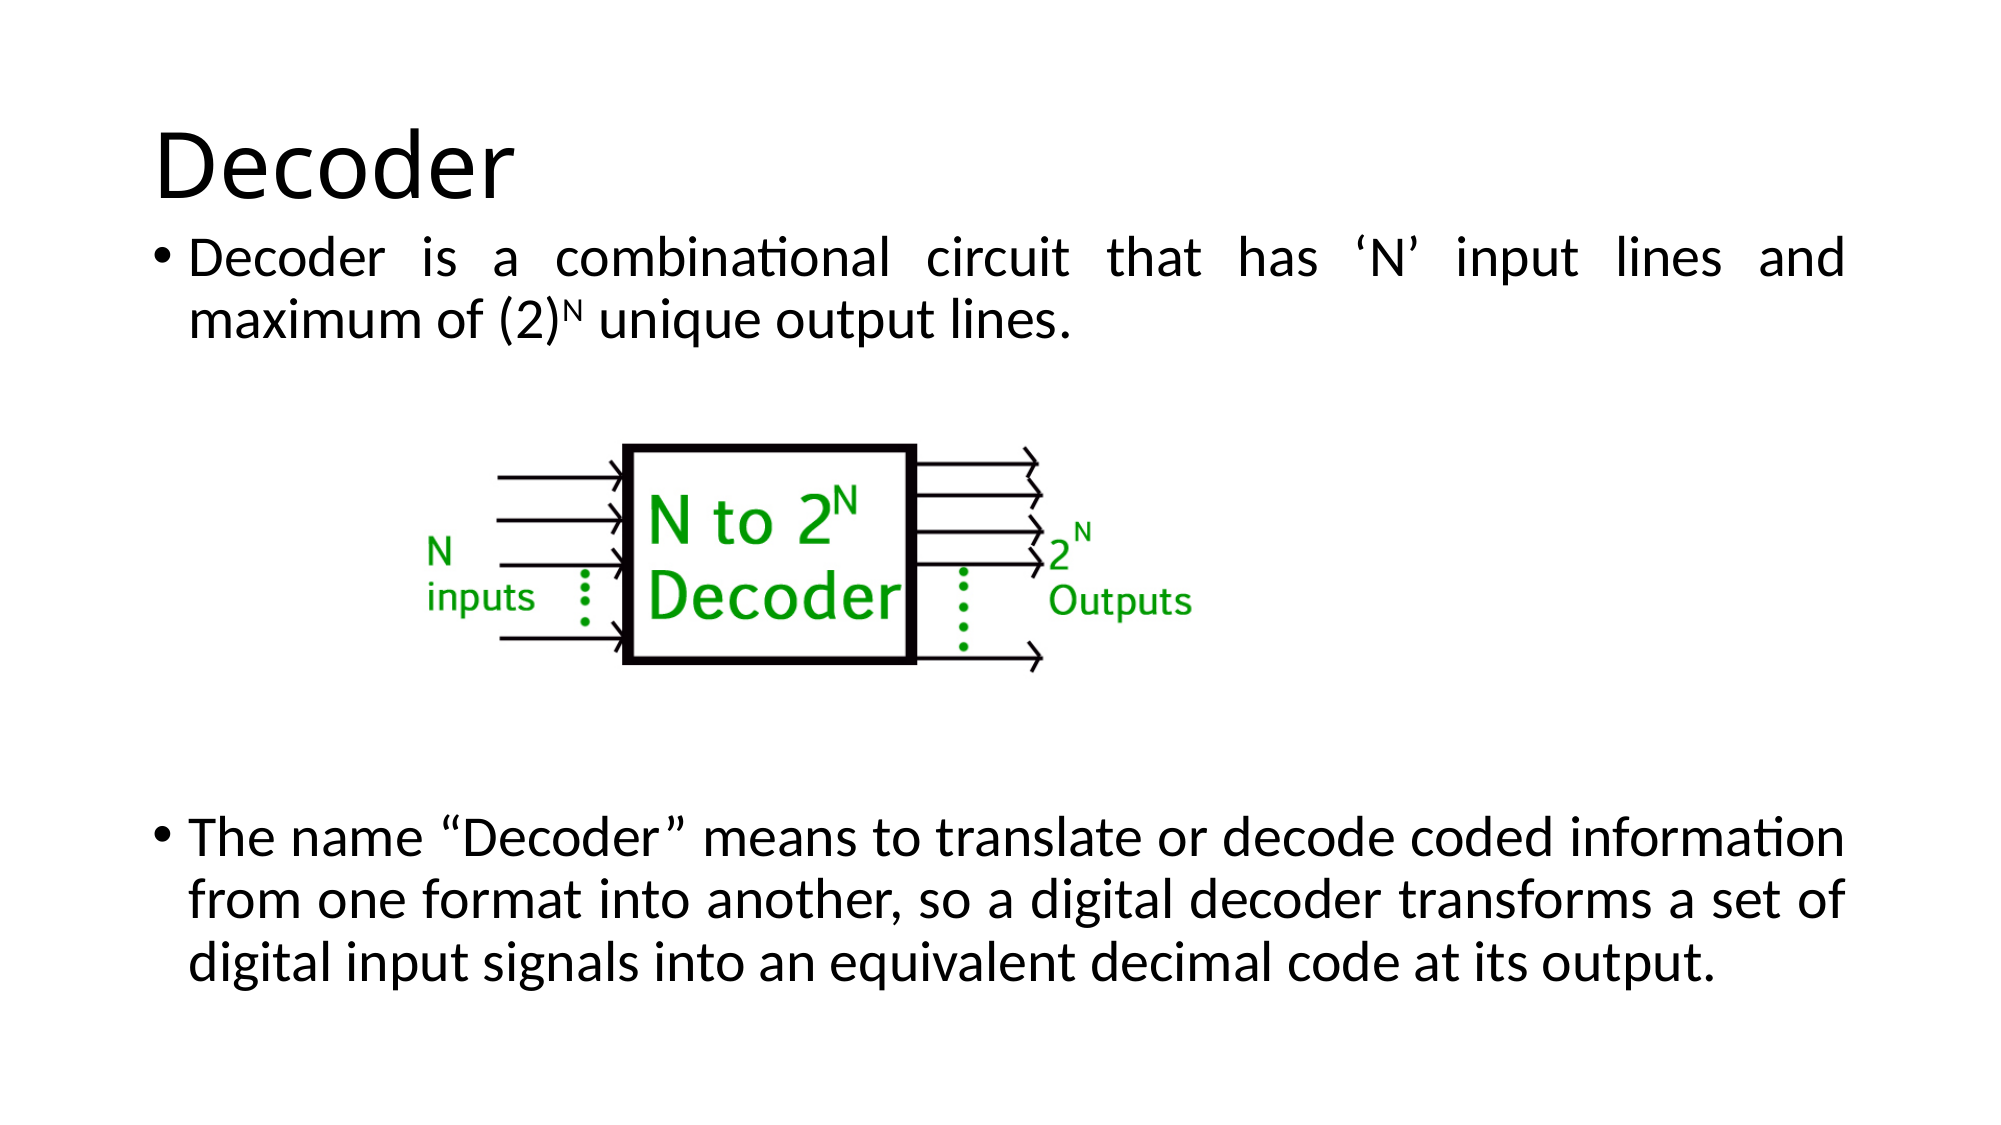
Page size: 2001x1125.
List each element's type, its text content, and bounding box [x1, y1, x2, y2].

list Decoder is a combinational circuit that has ‘N’ input lines and maximum of (2)N unique output lines. The name “Decoder” means to translate or decode coded information from one format into another, so a digital decoder transforms a set of digital input signals into an equivalent decimal code at its output. [137, 218, 1863, 1014]
title Decoder [137, 59, 1863, 218]
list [398, 404, 1203, 692]
